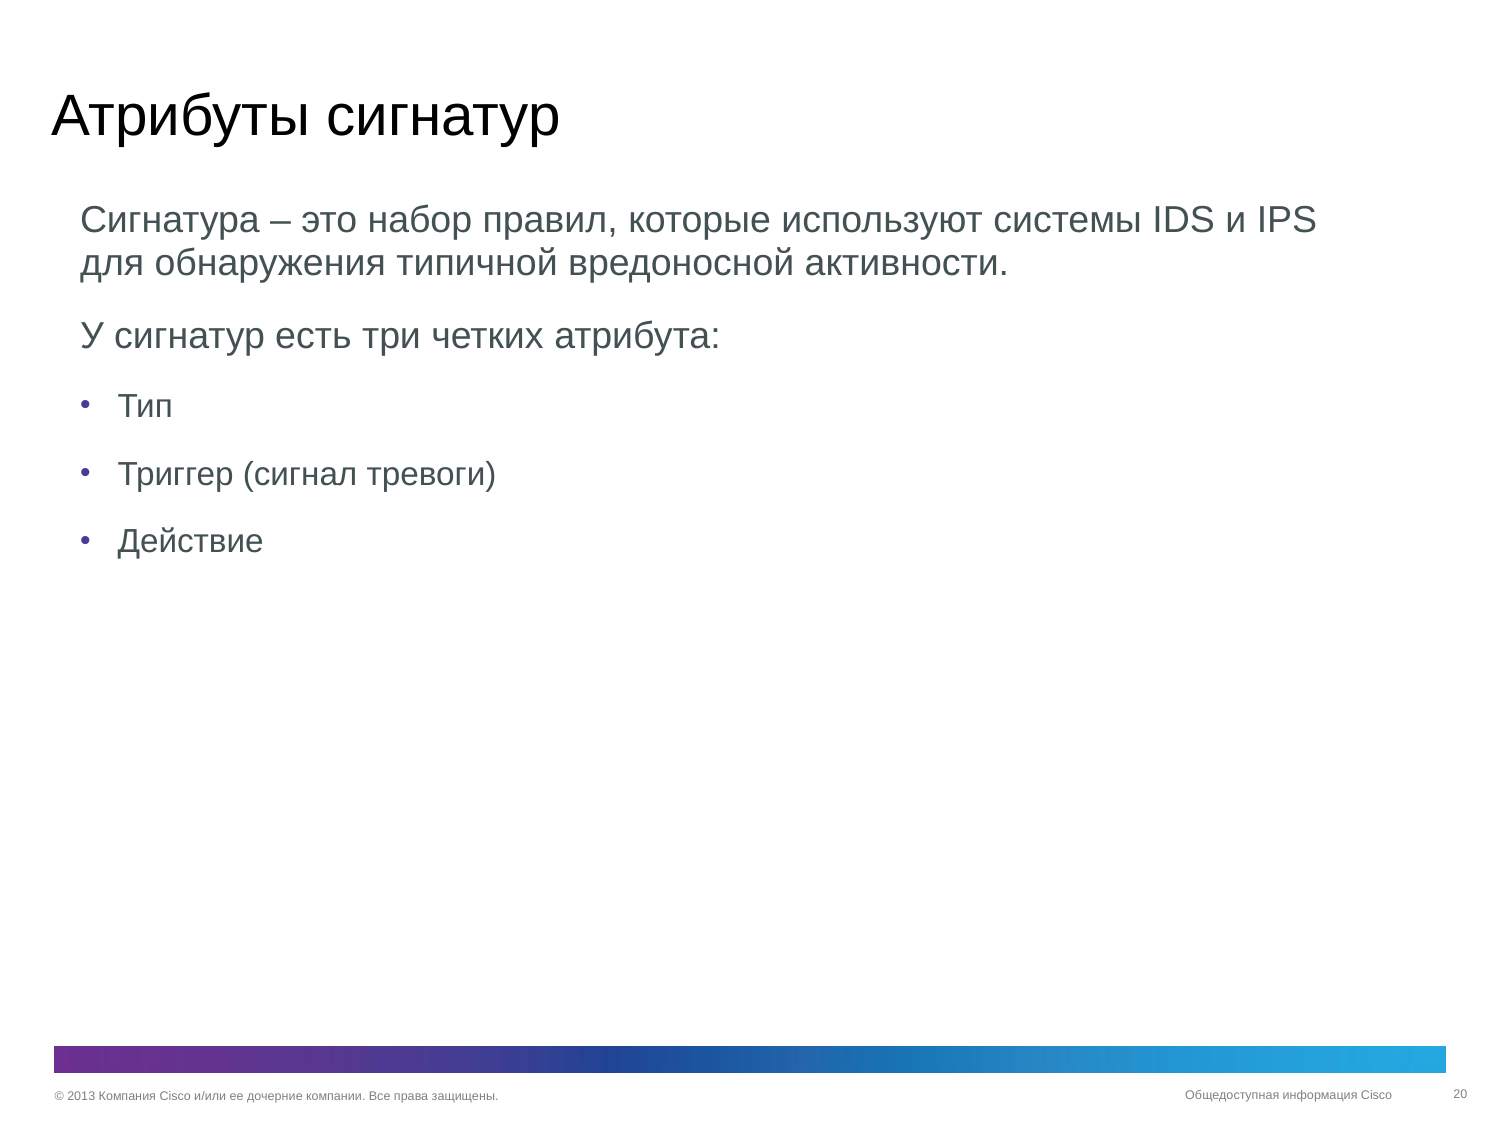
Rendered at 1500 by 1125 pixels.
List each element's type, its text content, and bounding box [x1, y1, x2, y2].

picture [54, 1046, 1446, 1073]
text_box Сигнатура – это набор правил, которые используют системы IDS и IPS для обнаружения типичной вредоносной активности. У сигнатур есть три четких атрибута: Тип Триггер (сигнал тревоги) Действие [65, 191, 1444, 648]
title Атрибуты сигнатур [37, 17, 1447, 155]
